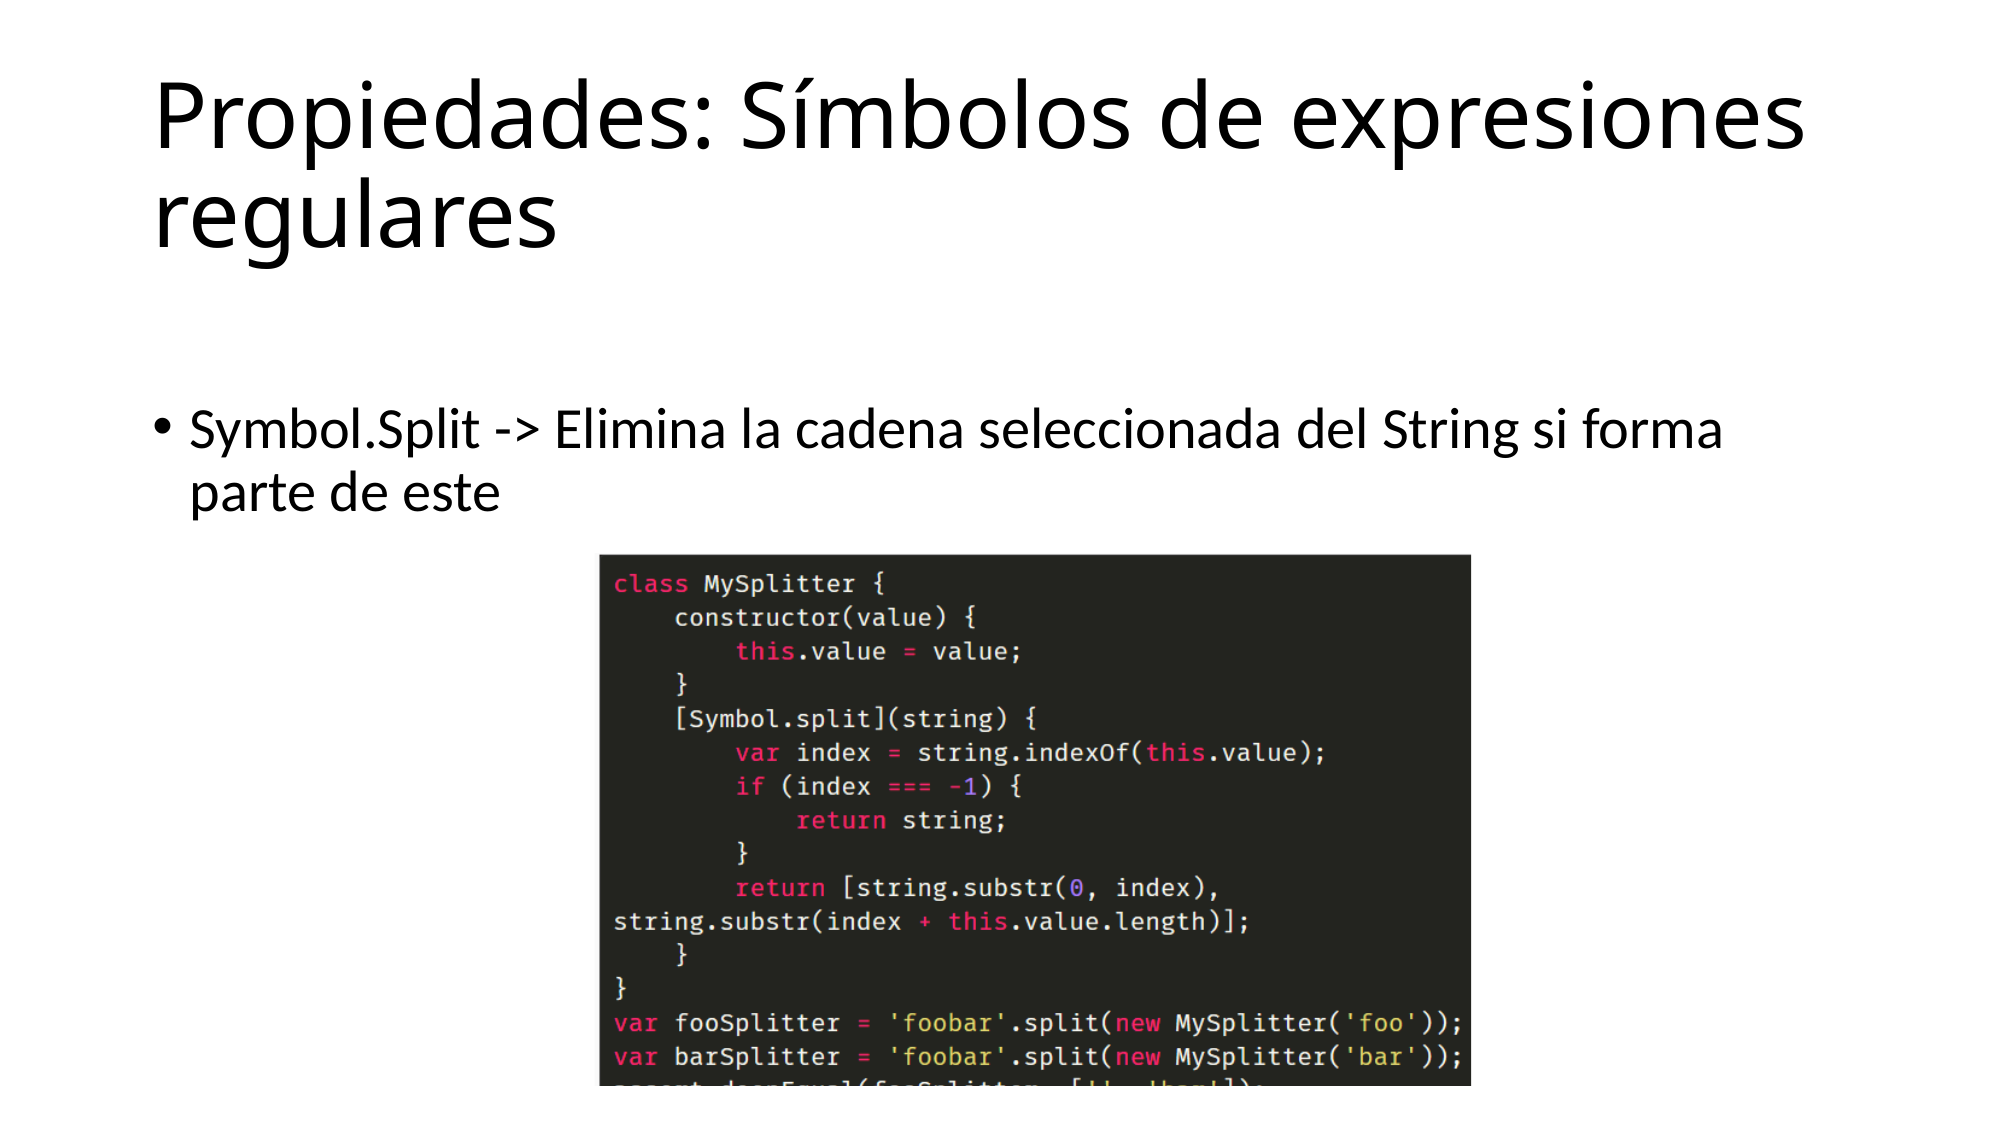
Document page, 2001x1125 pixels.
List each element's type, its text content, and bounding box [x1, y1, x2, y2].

list Symbol.Split -> Elimina la cadena seleccionada del String si forma parte de este [137, 299, 1863, 1014]
title Propiedades: Símbolos de expresiones regulares [137, 59, 1863, 278]
picture [594, 553, 1472, 1086]
